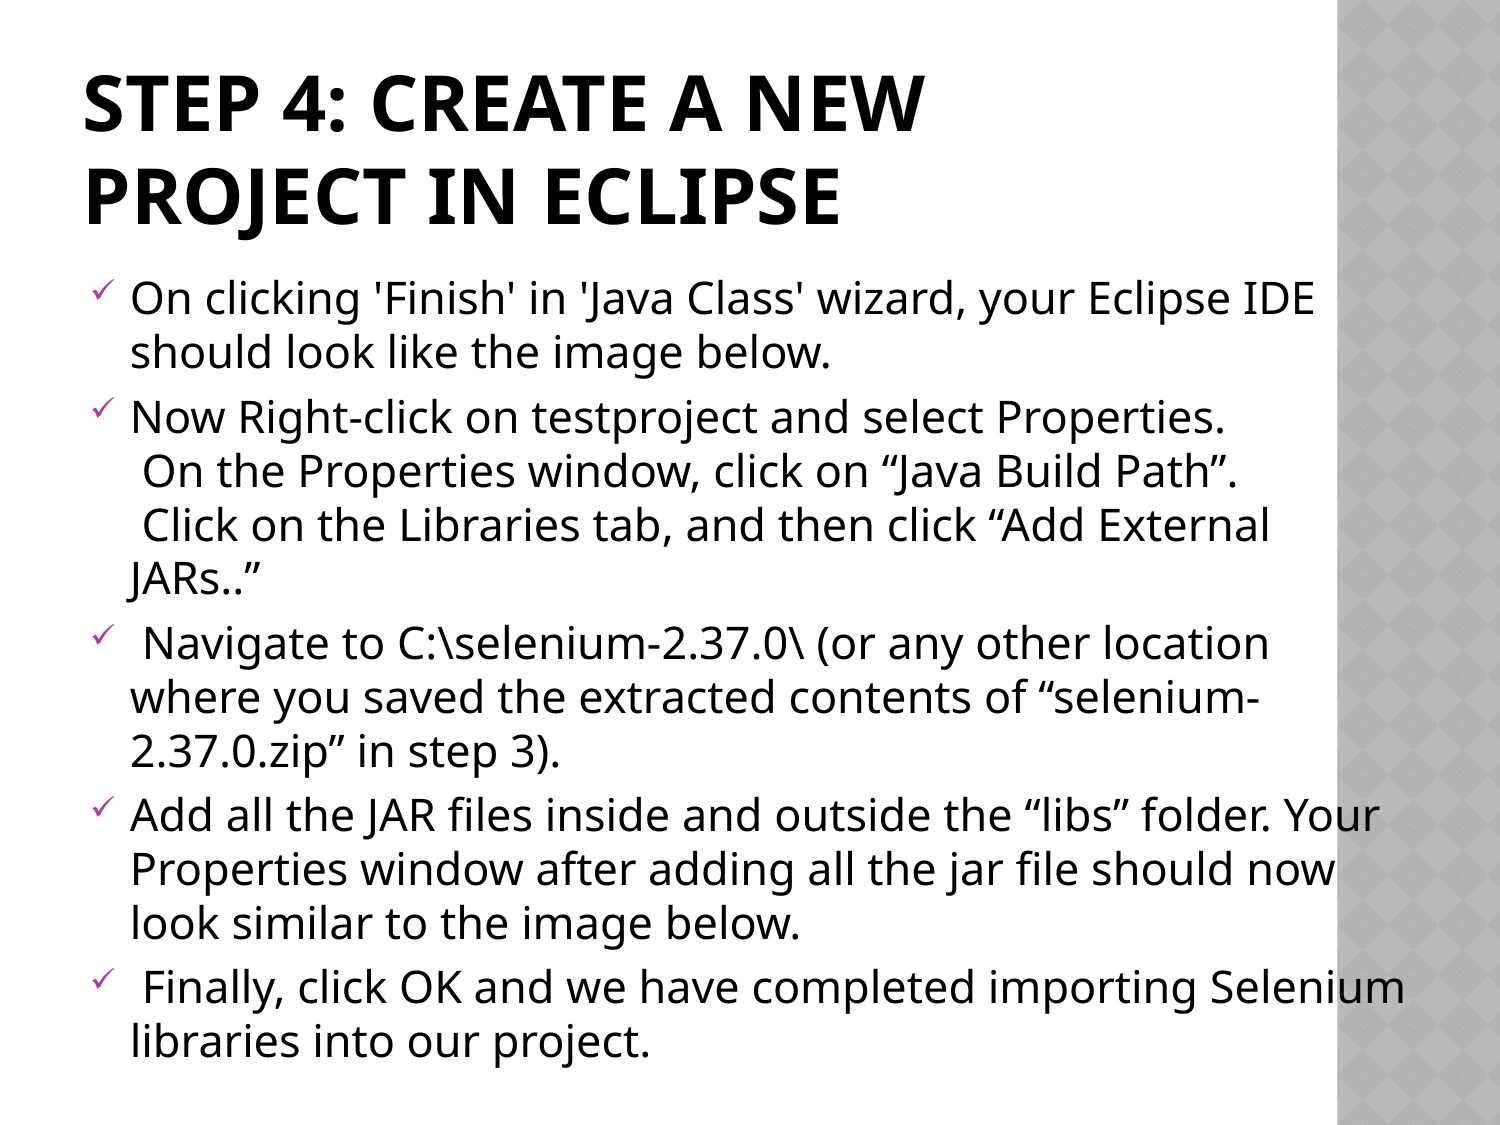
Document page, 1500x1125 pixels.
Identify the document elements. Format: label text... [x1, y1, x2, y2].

title Step 4: Create a New project in Eclipse [75, 52, 1263, 240]
list On clicking 'Finish' in 'Java Class' wizard, your Eclipse IDE should look like the image below. Now Right-click on testproject and select Properties. On the Properties window, click on “Java Build Path”. Click on the Libraries tab, and then click “Add External JARs..” Navigate to C:\selenium-2.37.0\ (or any other location where you saved the extracted contents of “selenium-2.37.0.zip” in step 3). Add all the JAR files inside and outside the “libs” folder. Your Properties window after adding all the jar file should now look similar to the image below. Finally, click OK and we have completed importing Selenium libraries into our project. [75, 262, 1425, 1088]
